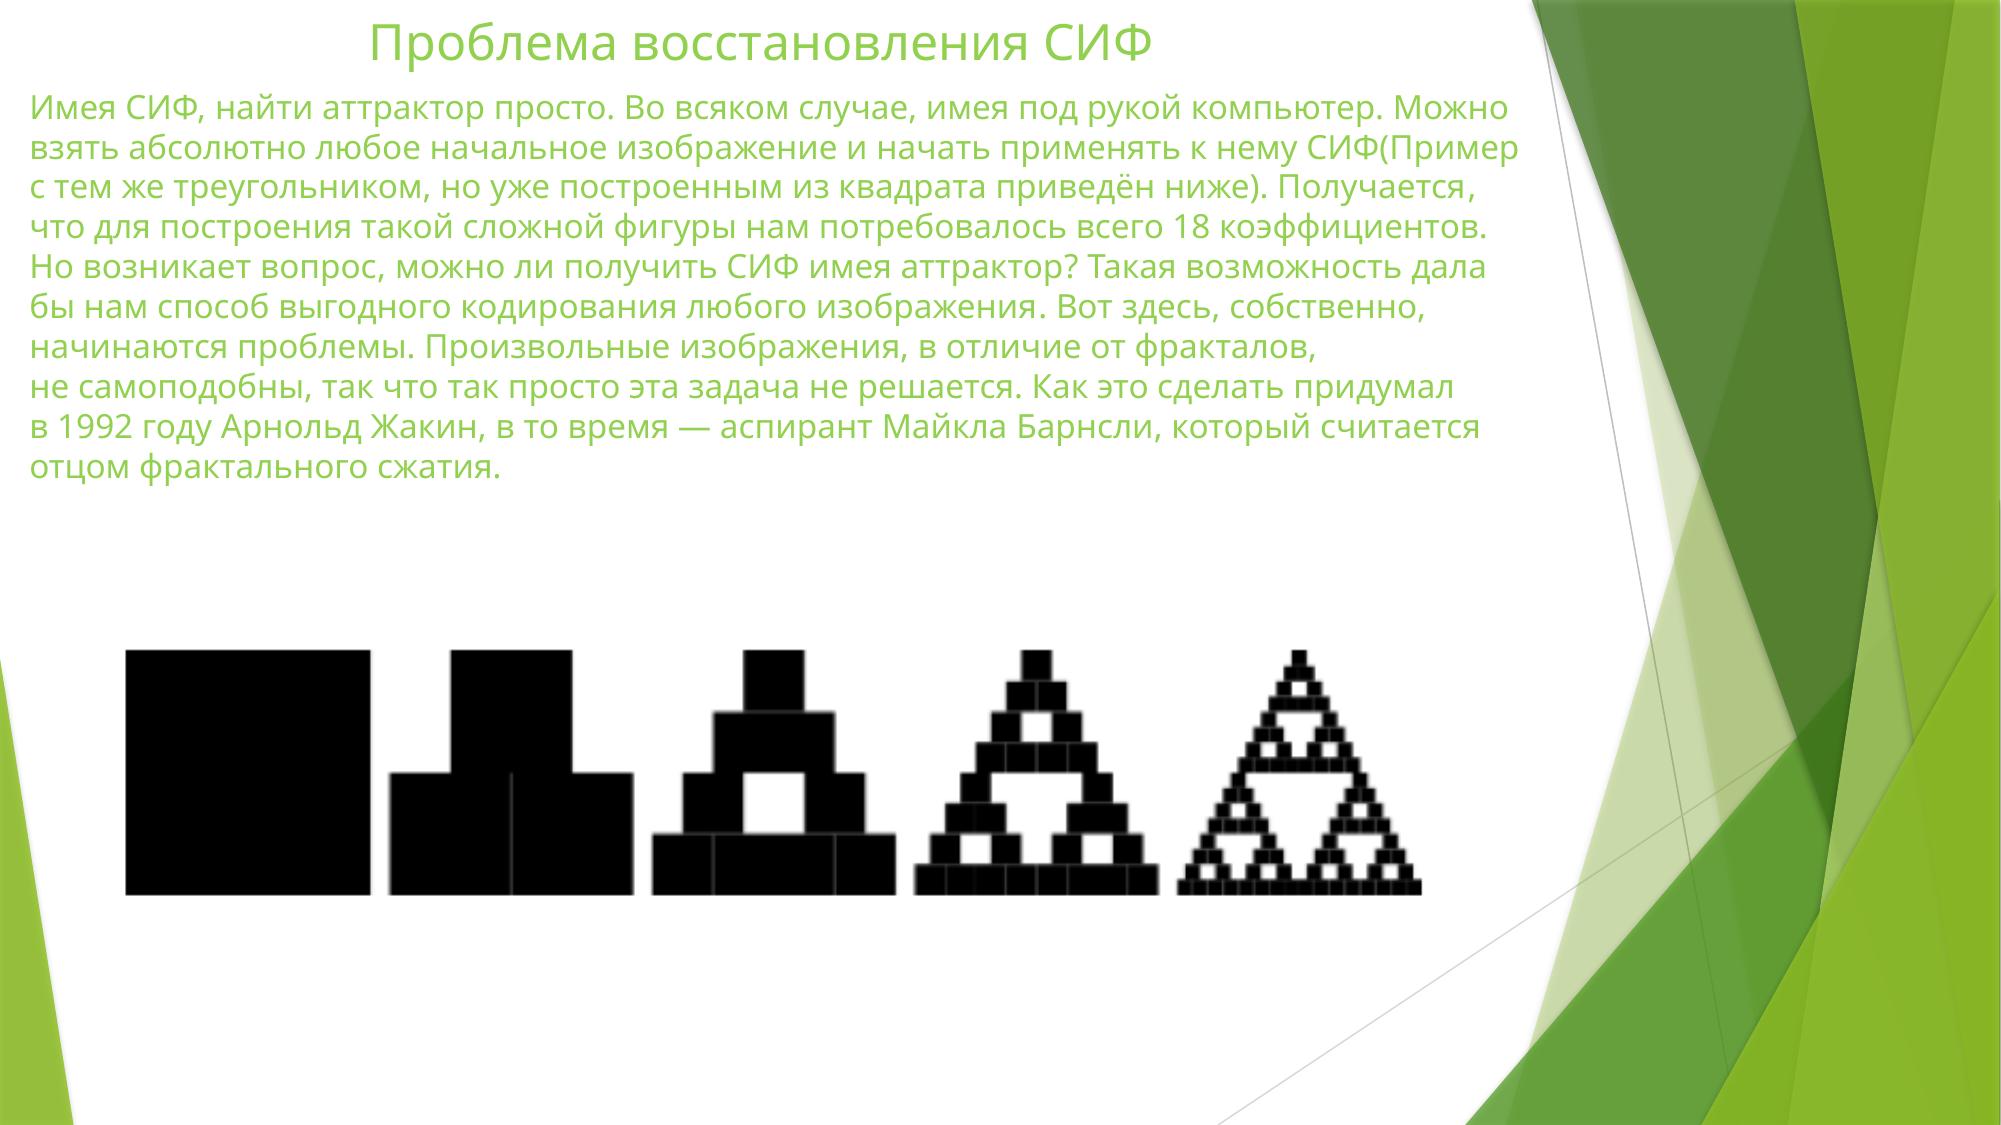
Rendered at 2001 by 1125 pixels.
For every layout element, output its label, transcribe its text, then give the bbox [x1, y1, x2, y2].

text_box Имея СИФ, найти аттрактор просто. Во всяком случае, имея под рукой компьютер. Можно взять абсолютно любое начальное изображение и начать применять к нему СИФ(Пример с тем же треугольником, но уже построенным из квадрата приведён ниже). Получается, что для построения такой сложной фигуры нам потребовалось всего 18 коэффициентов. Но возникает вопрос, можно ли получить СИФ имея аттрактор? Такая возможность дала бы нам способ выгодного кодирования любого изображения. Вот здесь, собственно, начинаются проблемы. Произвольные изображения, в отличие от фракталов, не самоподобны, так что так просто эта задача не решается. Как это сделать придумал в 1992 году Арнольд Жакин, в то время — аспирант Майкла Барнсли, который считается отцом фрактального сжатия. [14, 78, 1543, 493]
picture [73, 592, 1484, 930]
text_box Проблема восстановления СИФ [0, 2, 1523, 78]
